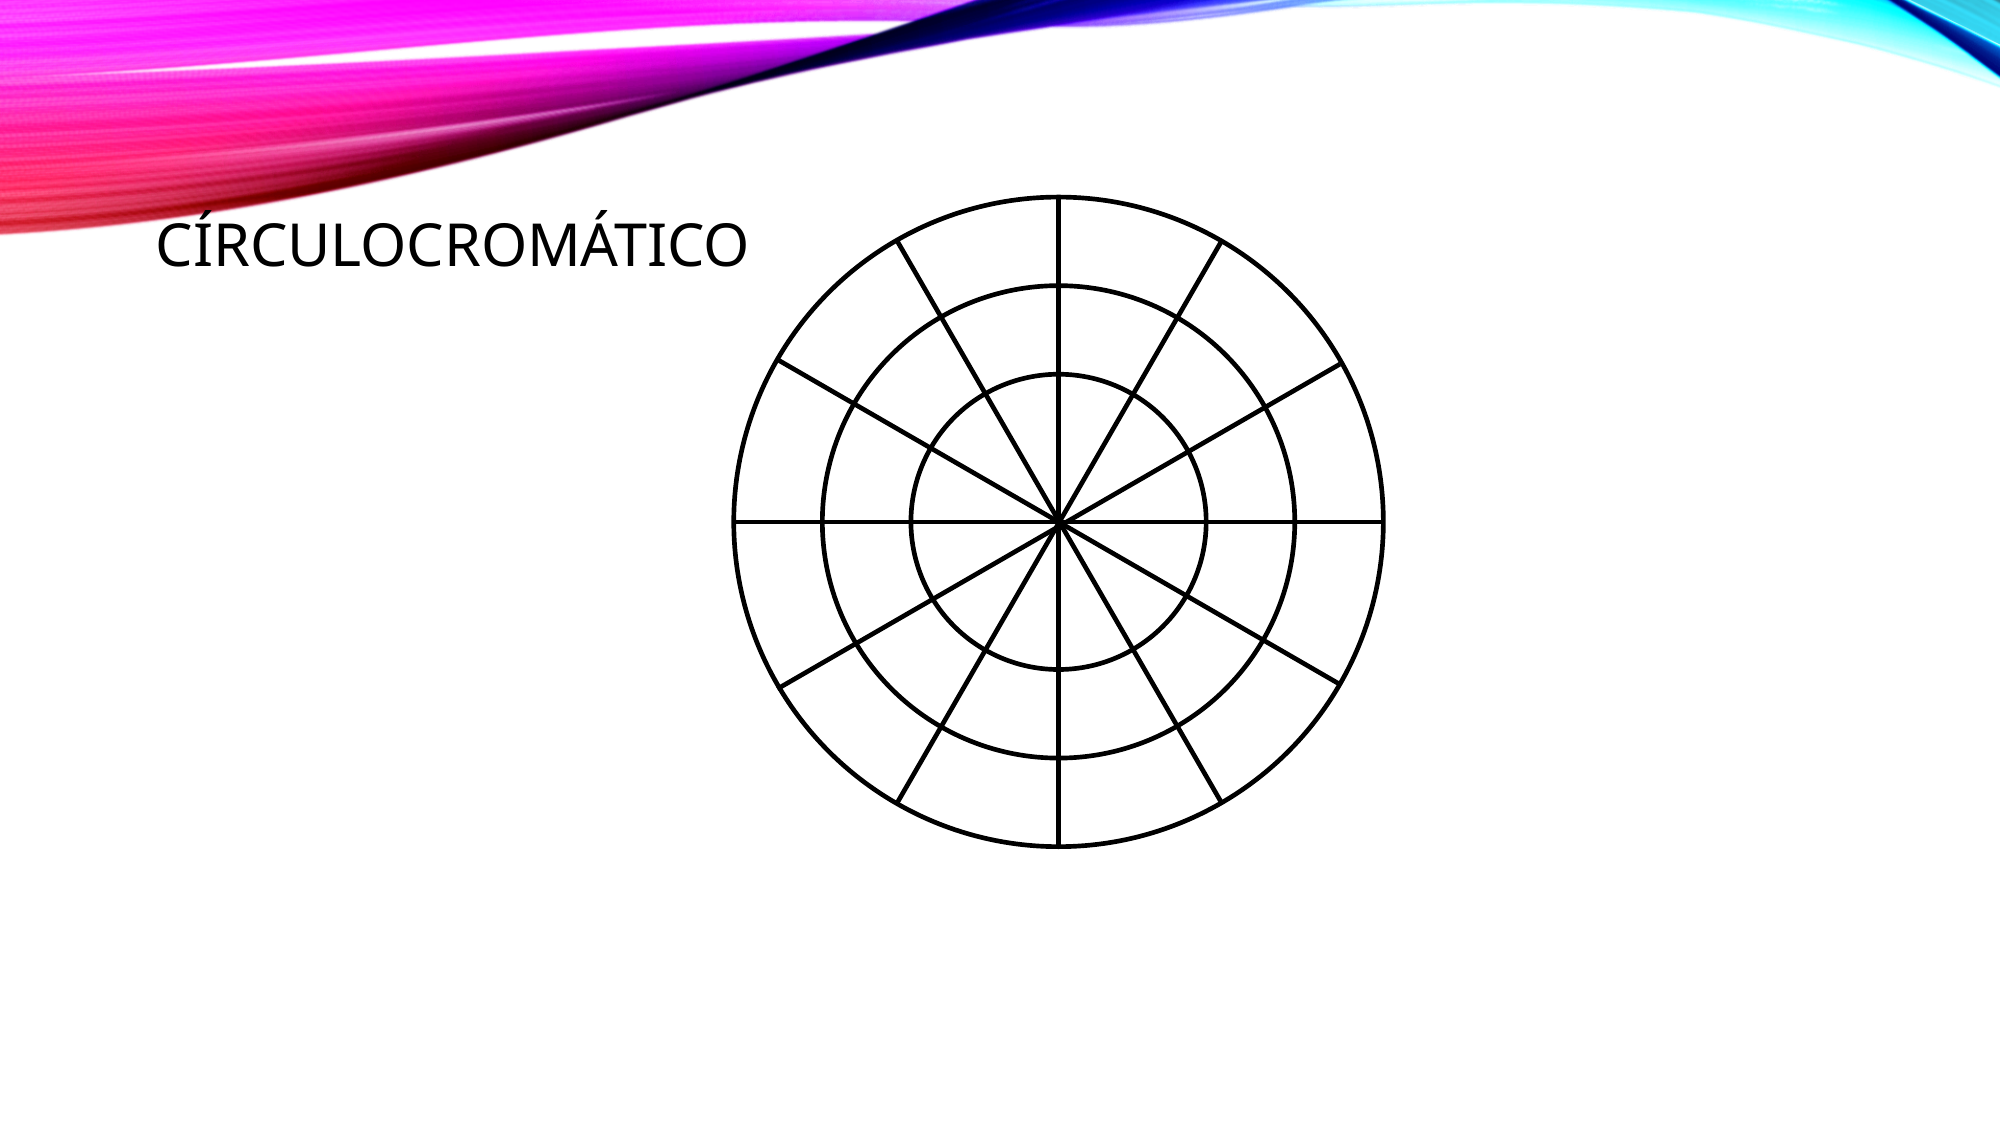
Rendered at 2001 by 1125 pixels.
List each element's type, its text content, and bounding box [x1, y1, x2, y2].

text_box [854, 317, 1051, 514]
picture [0, 0, 2000, 237]
picture [1890, 0, 2000, 75]
text_box [1068, 531, 1263, 726]
text_box [1074, 527, 1296, 638]
text_box [1061, 532, 1175, 760]
text_box [821, 527, 1051, 641]
text_box [1061, 284, 1175, 512]
picture [1910, 0, 2000, 45]
text_box [1181, 523, 1385, 804]
text_box [1064, 318, 1265, 520]
text_box [1077, 409, 1296, 520]
text_box [732, 196, 1385, 686]
title CÍRCULOCROMÁTICO [73, 208, 766, 338]
text_box [821, 406, 1048, 520]
text_box [856, 537, 1047, 727]
text_box [943, 284, 1056, 509]
text_box [780, 647, 1220, 848]
text_box [943, 535, 1056, 760]
